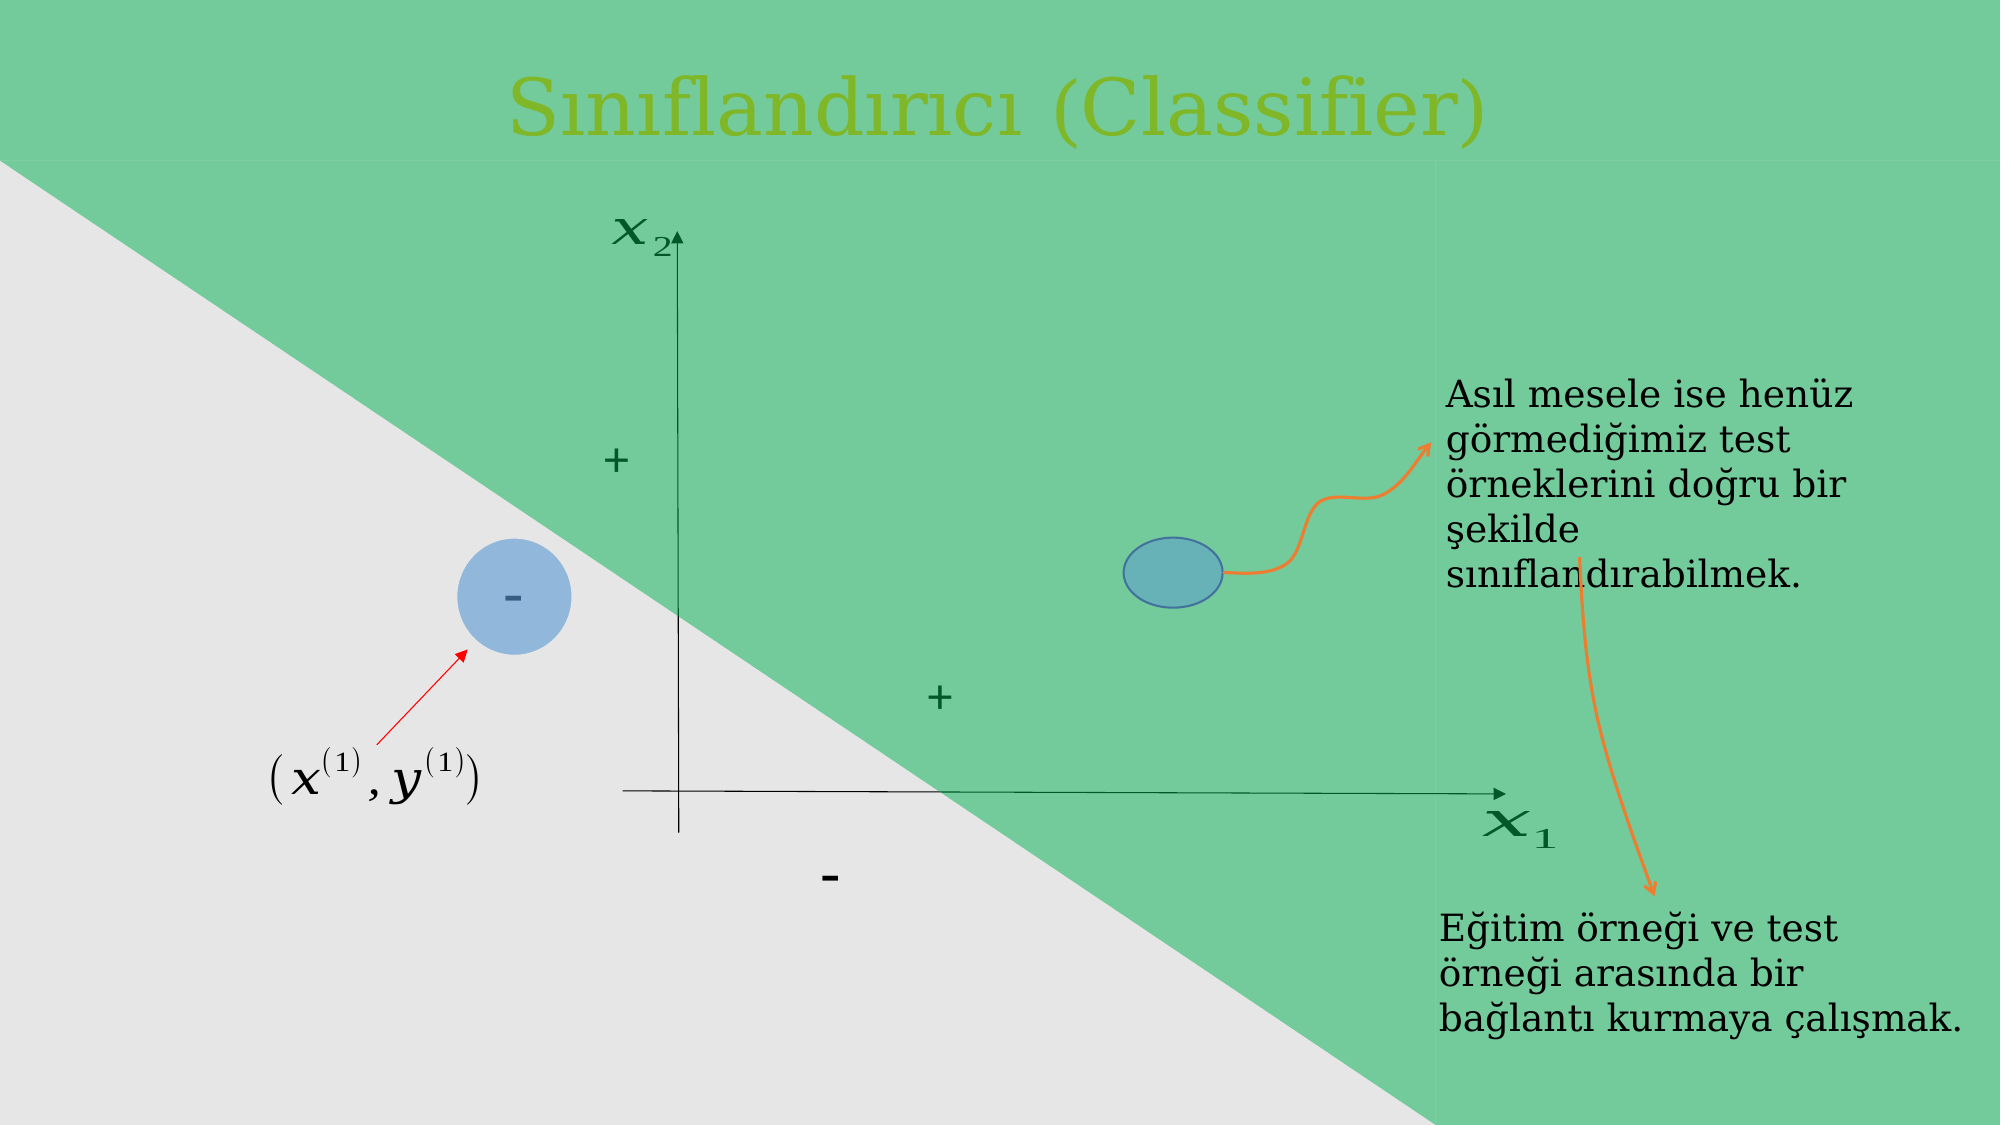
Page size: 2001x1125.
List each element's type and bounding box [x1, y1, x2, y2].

text_box [0, 0, 2000, 1125]
